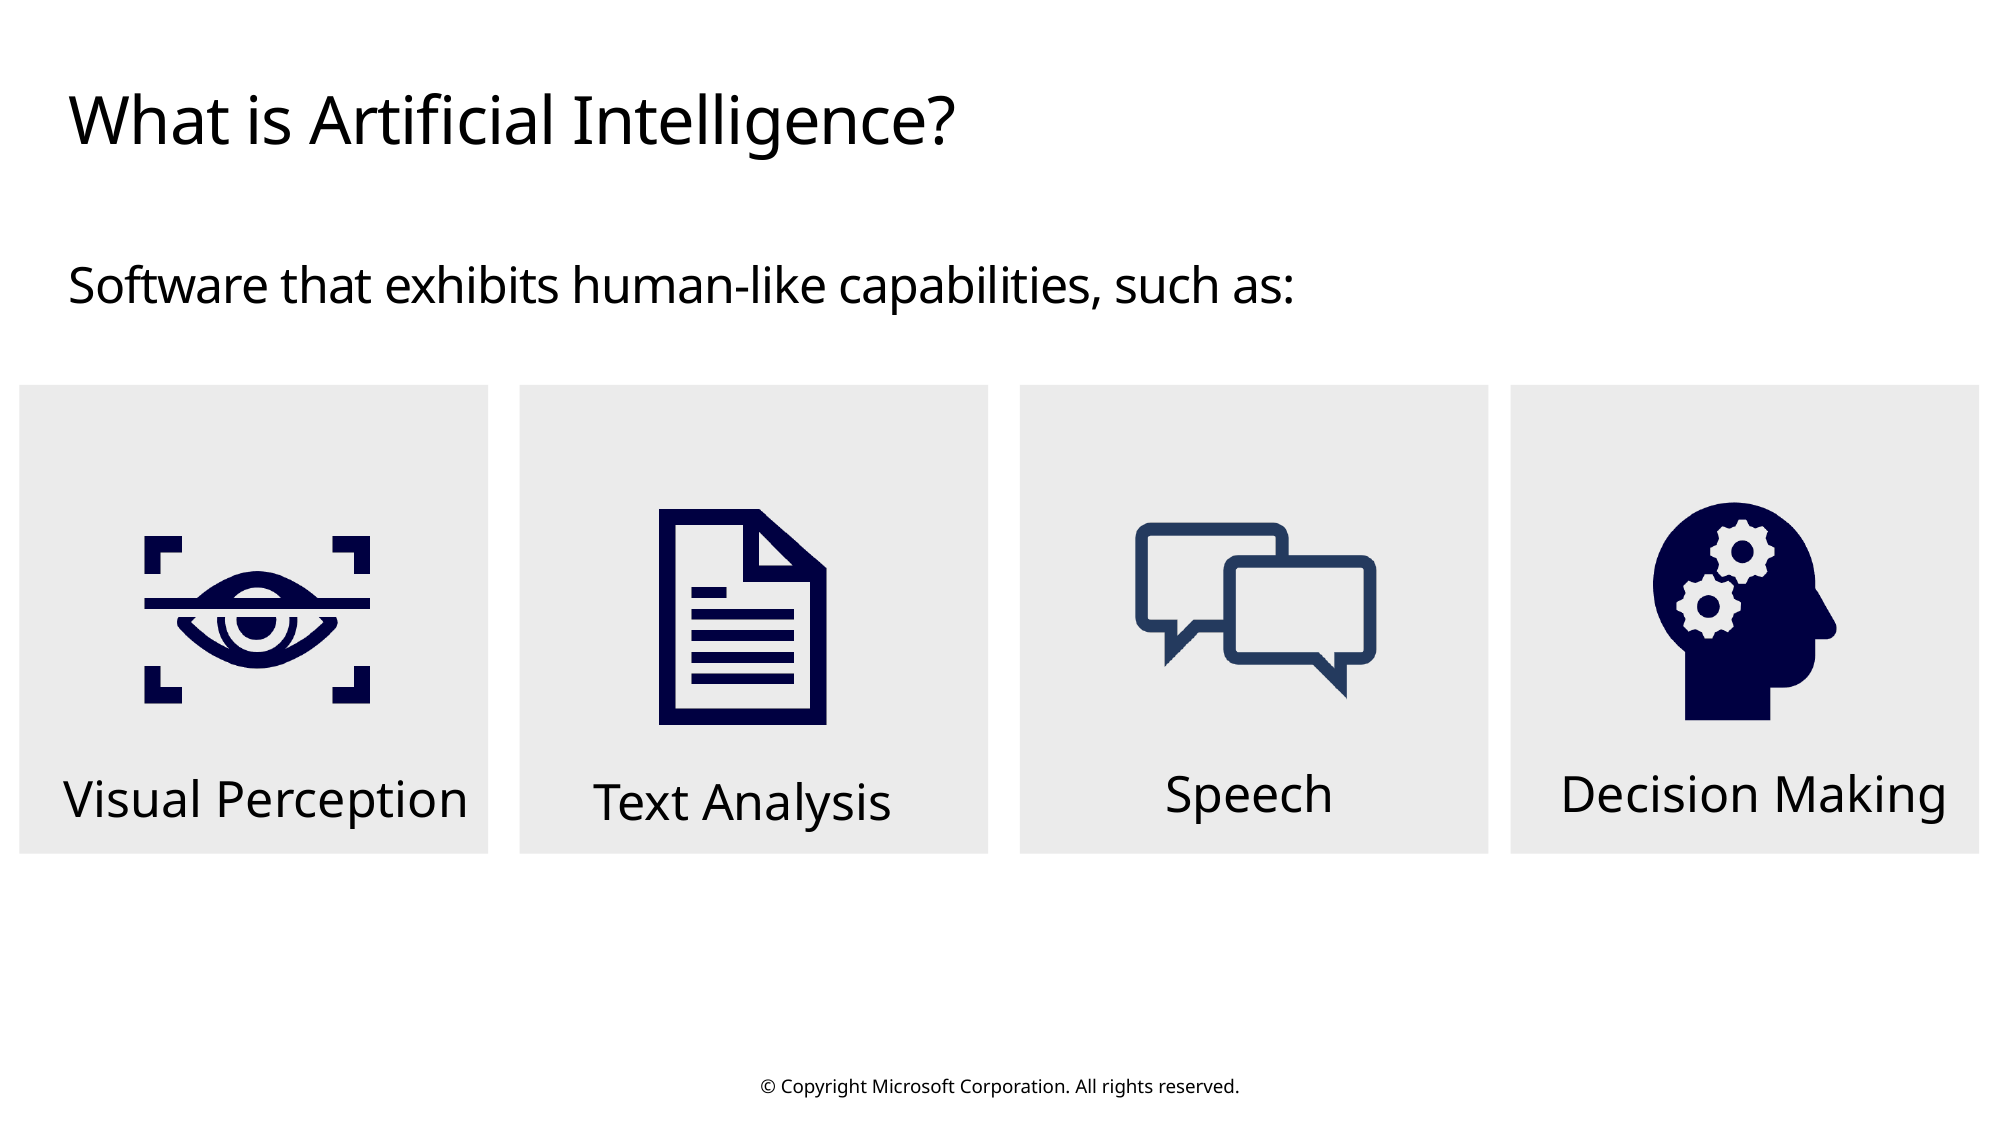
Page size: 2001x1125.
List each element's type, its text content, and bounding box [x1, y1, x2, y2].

picture [127, 490, 387, 749]
list Software that exhibits human-like capabilities, such as: [68, 238, 1930, 330]
text_box Visual Perception [33, 750, 500, 853]
text_box [1019, 384, 1489, 854]
text_box [519, 384, 989, 854]
picture [613, 487, 873, 746]
text_box Decision Making [1530, 745, 1979, 848]
text_box [1510, 384, 1980, 854]
title What is Artificial Intelligence? [68, 72, 1930, 184]
text_box Text Analysis [563, 753, 923, 855]
text_box [19, 384, 489, 854]
picture [1114, 467, 1396, 749]
picture [1615, 487, 1875, 746]
text_box Speech [1135, 749, 1366, 847]
